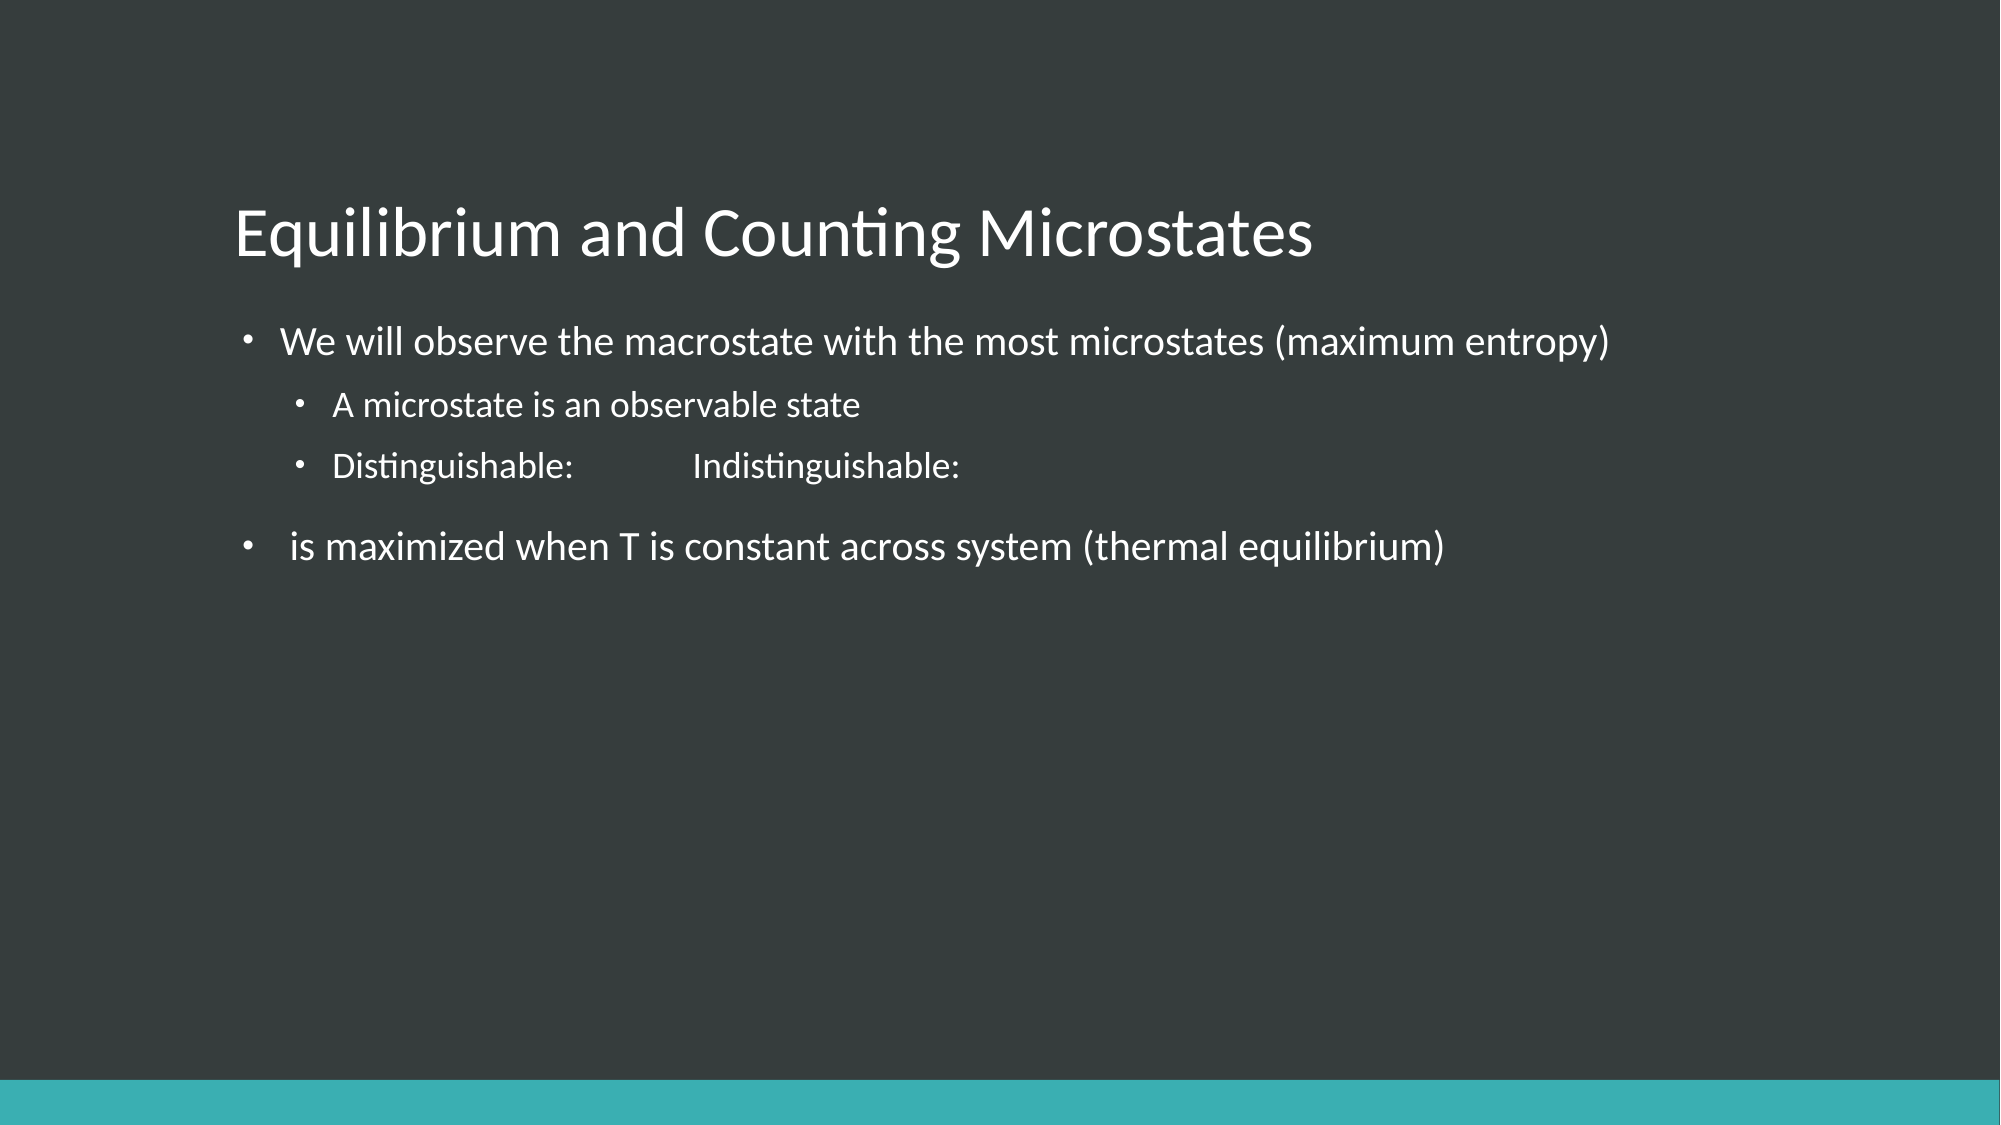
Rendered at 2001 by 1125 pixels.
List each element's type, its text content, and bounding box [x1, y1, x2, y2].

title Equilibrium and Counting Microstates [219, 76, 1780, 279]
